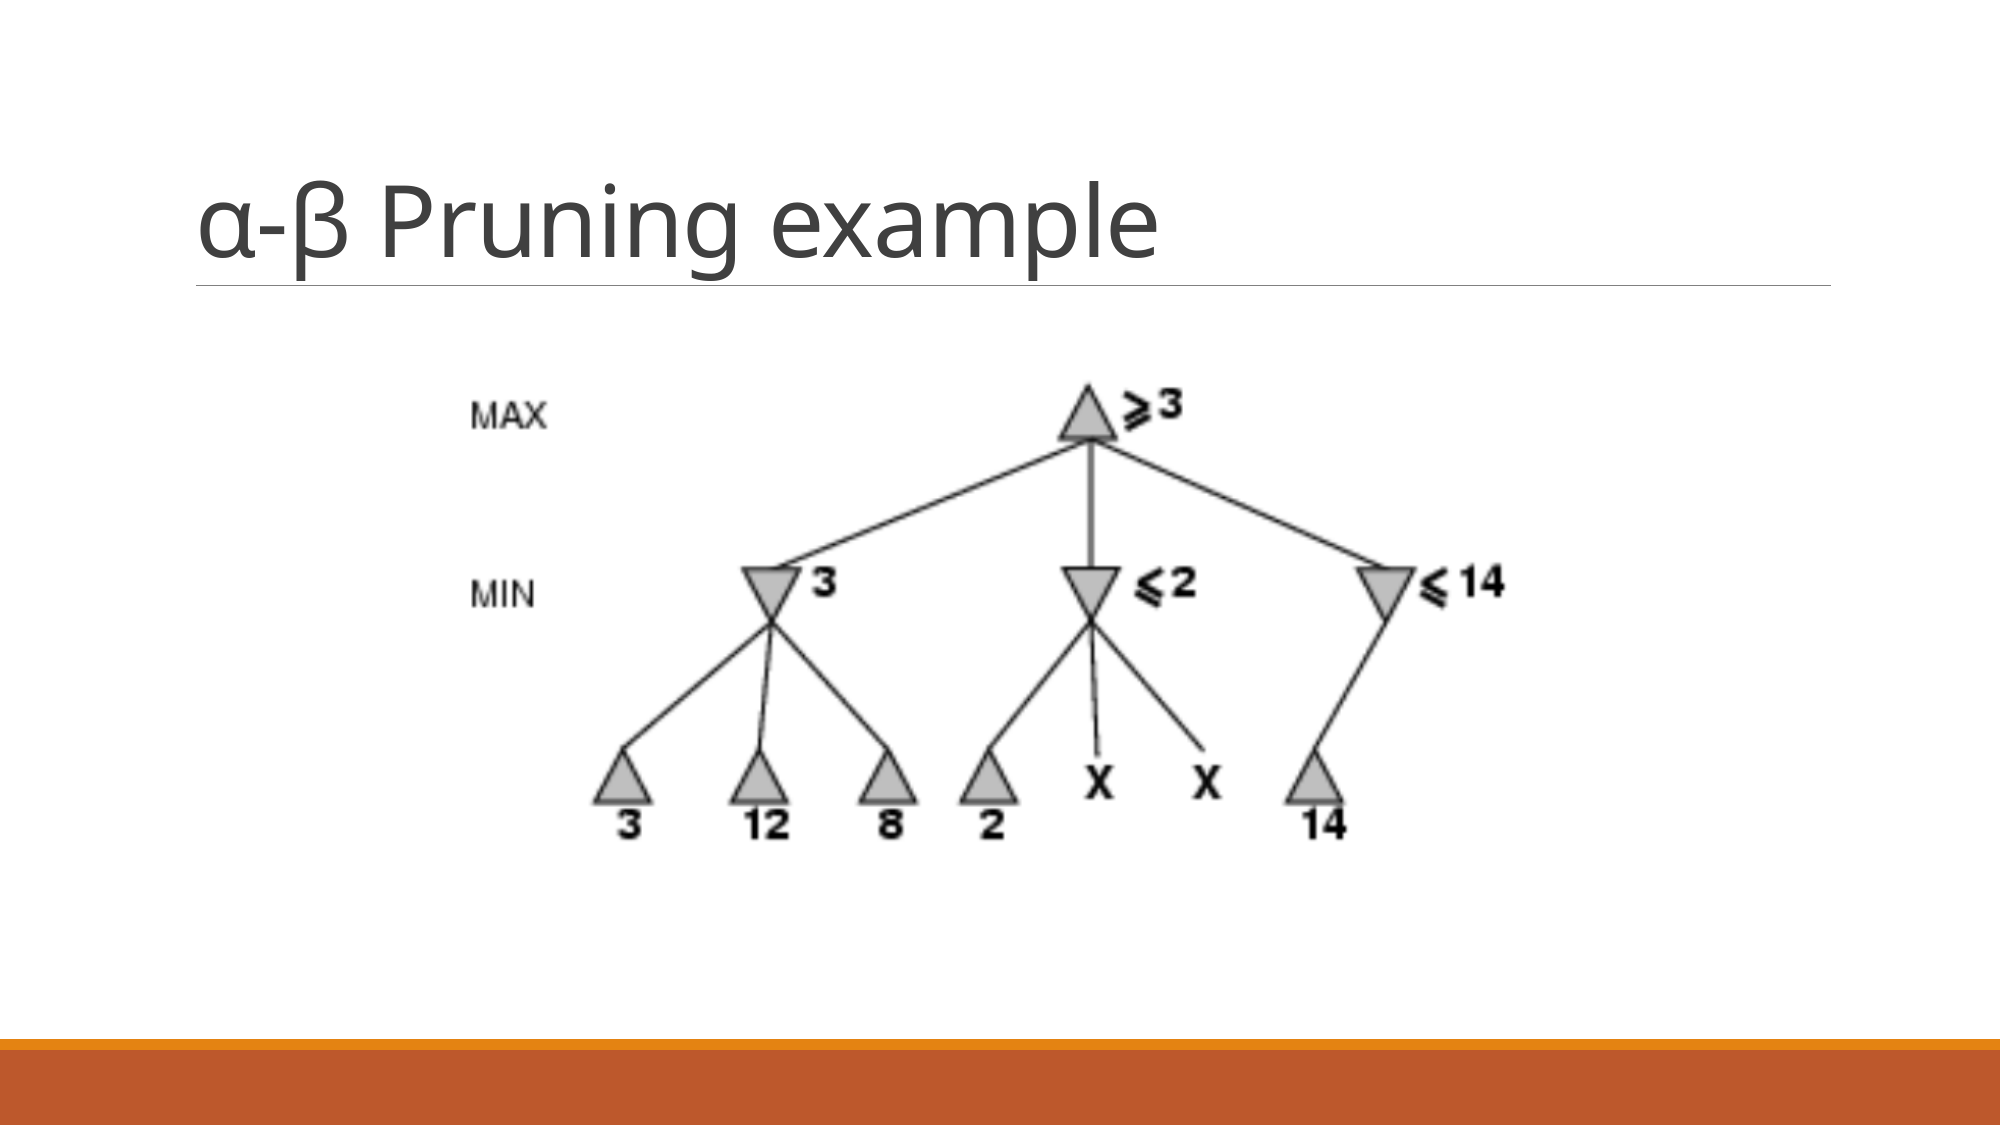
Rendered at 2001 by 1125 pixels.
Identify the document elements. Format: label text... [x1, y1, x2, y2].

picture [444, 353, 1531, 890]
title α-β Pruning example [180, 47, 1830, 285]
